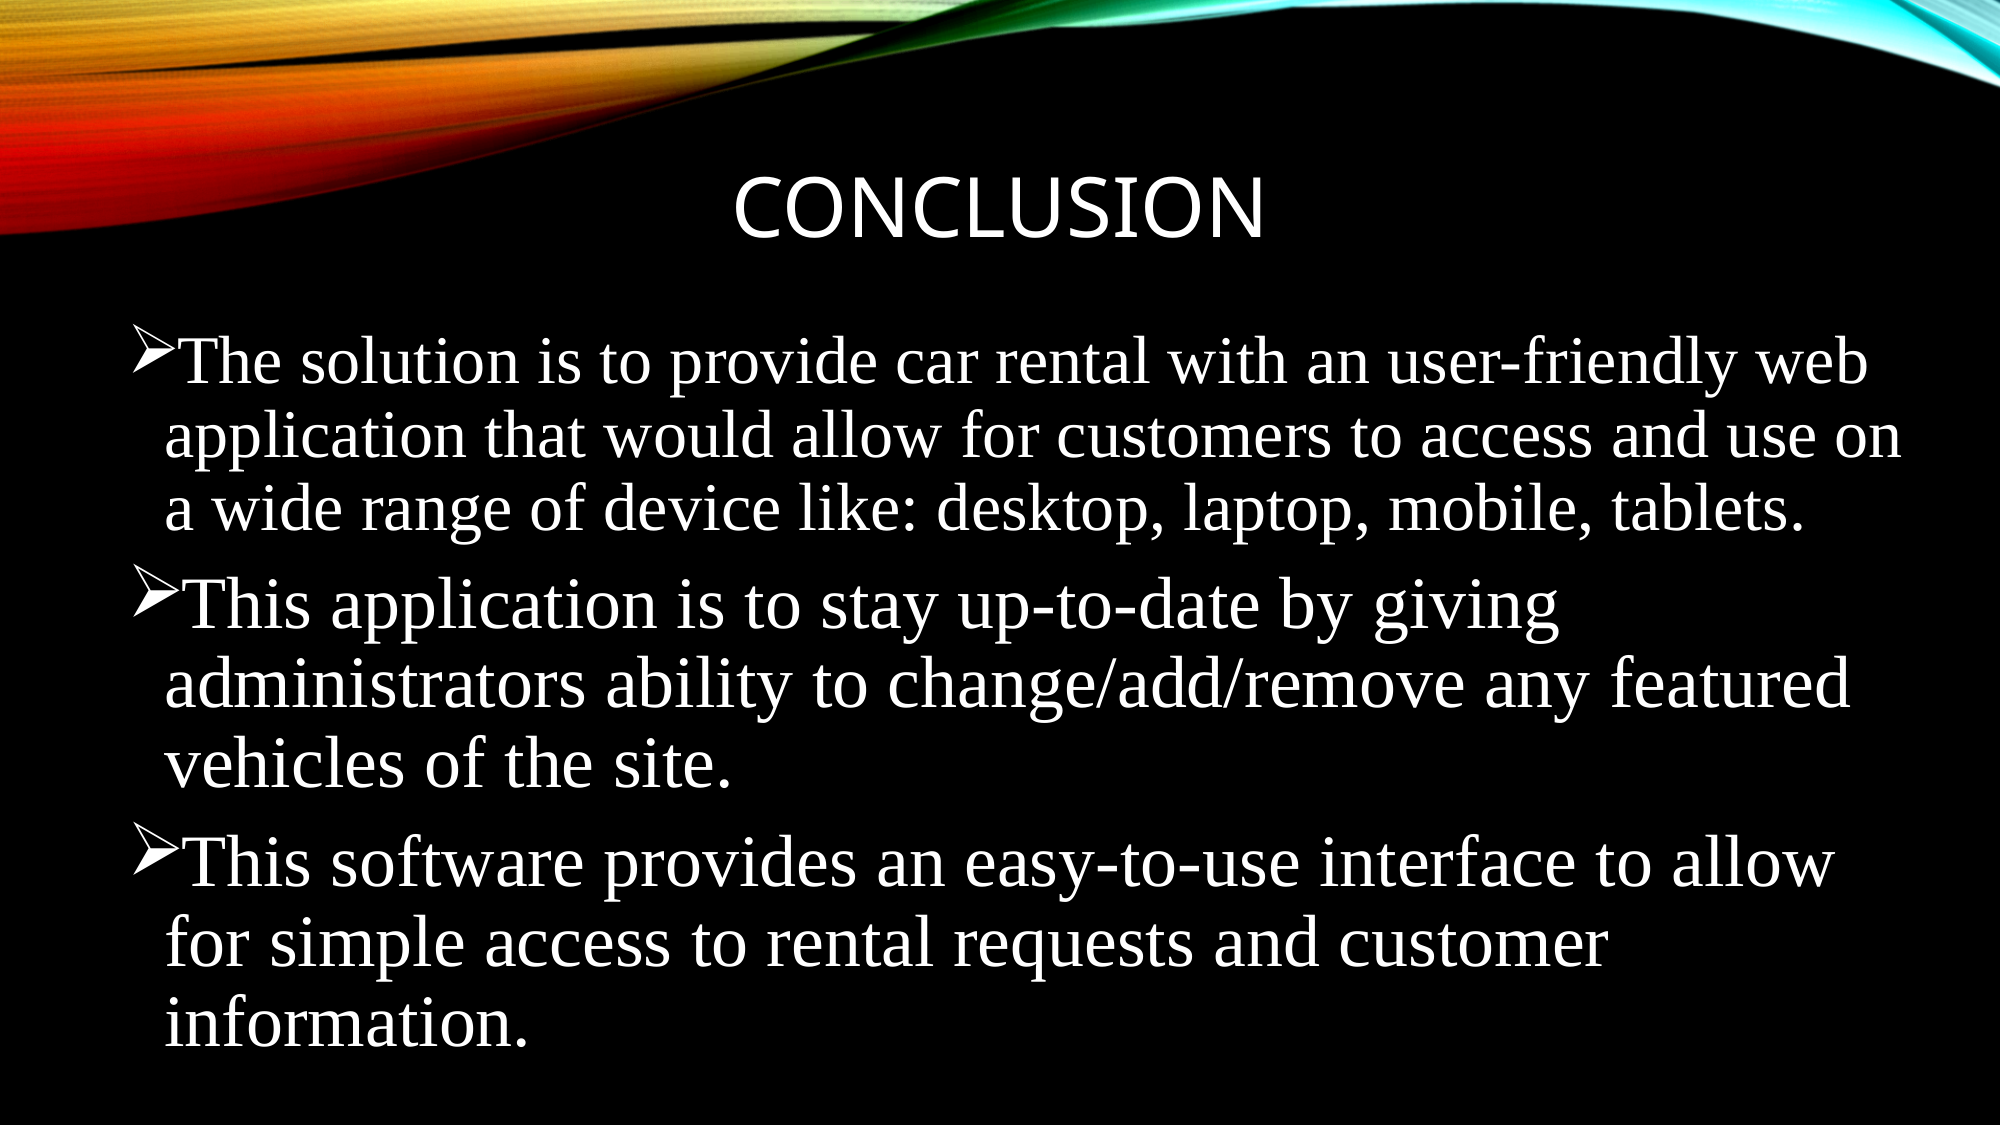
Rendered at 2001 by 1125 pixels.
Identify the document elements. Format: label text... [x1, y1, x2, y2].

list The solution is to provide car rental with an user-friendly web application that would allow for customers to access and use on a wide range of device like: desktop, laptop, mobile, tablets. This application is to stay up-to-date by giving administrators ability to change/add/remove any featured vehicles of the site. This software provides an easy-to-use interface to allow for simple access to rental requests and customer information. [112, 317, 1955, 1075]
title Conclusion [293, 104, 1707, 317]
picture [0, 0, 2000, 237]
